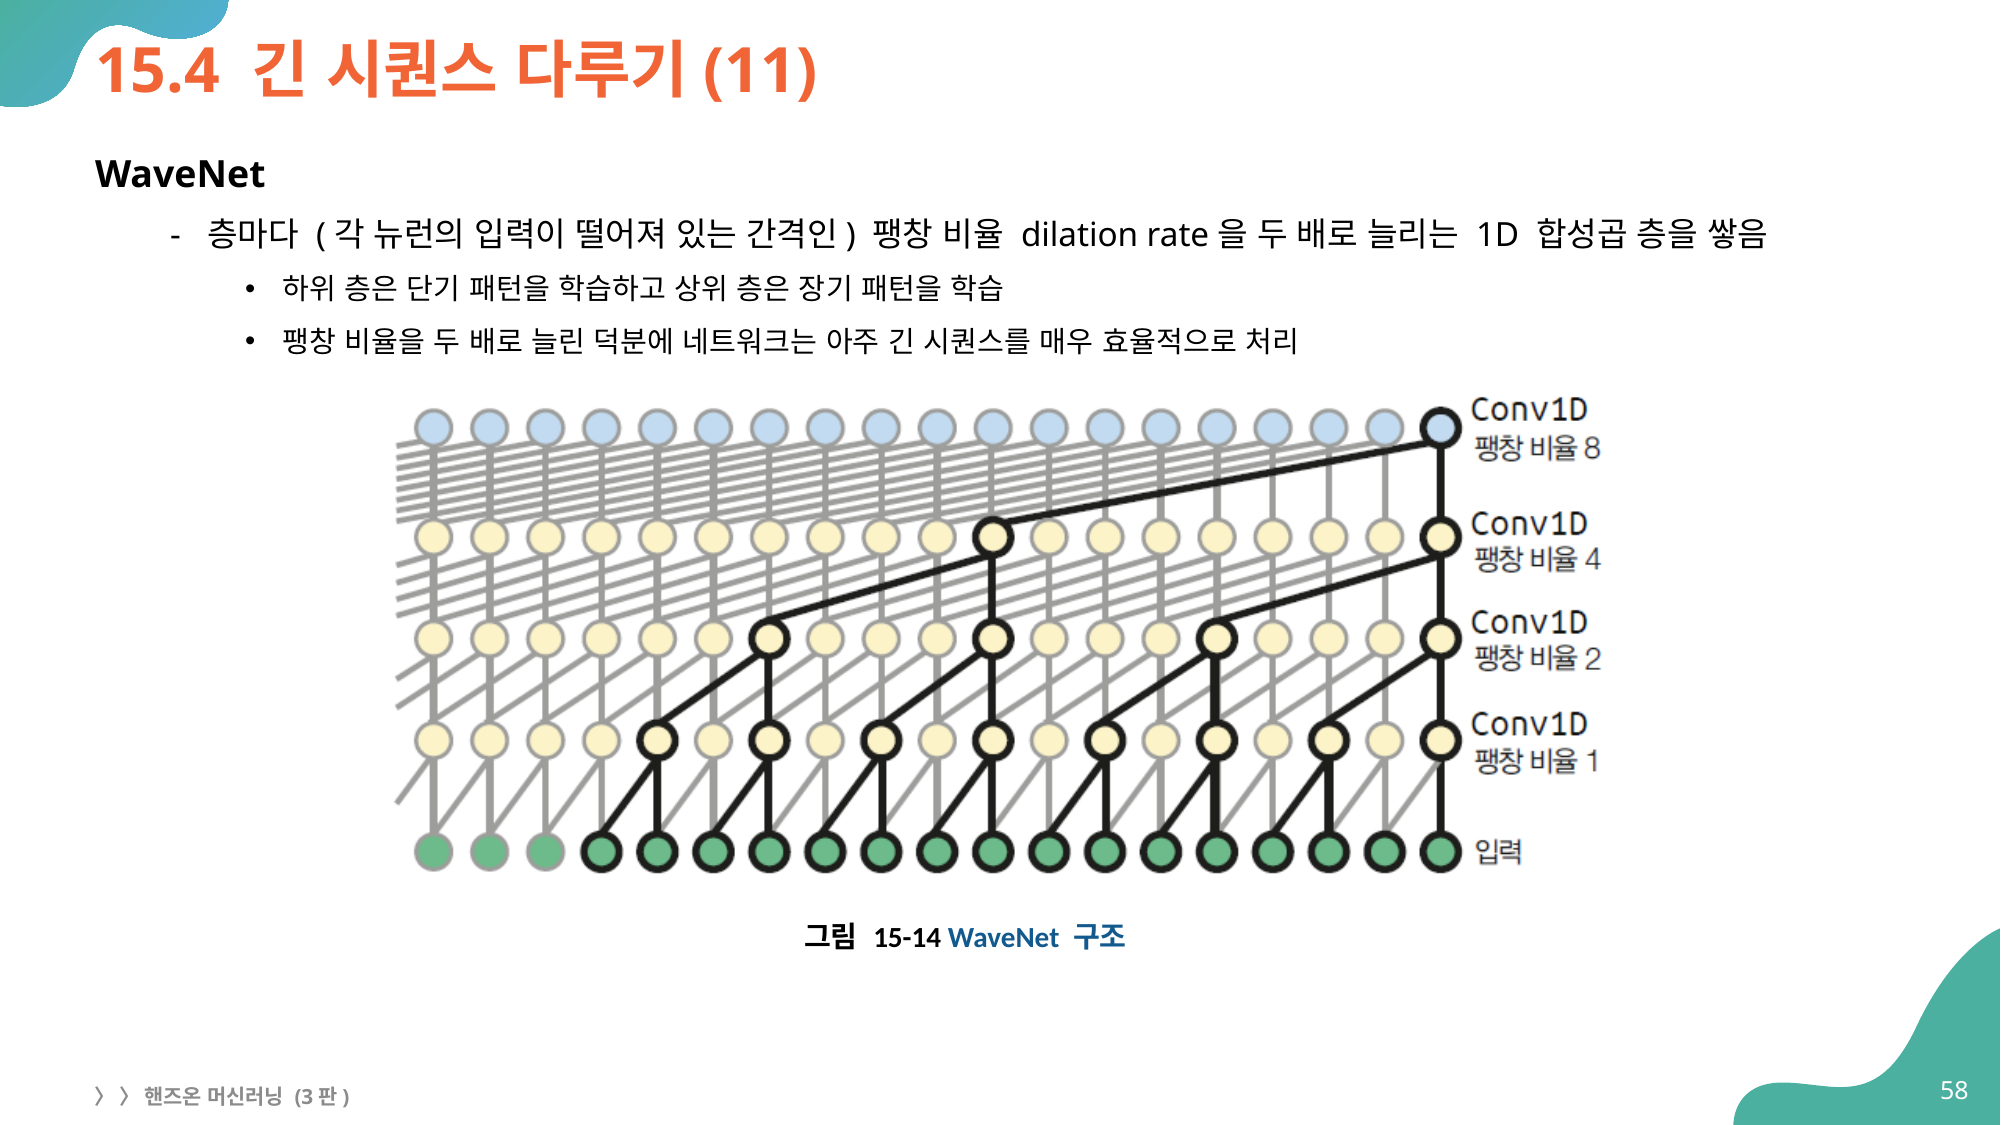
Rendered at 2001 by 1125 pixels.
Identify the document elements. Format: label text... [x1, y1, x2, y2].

footer 〉 〉 핸즈온 머신러닝 (3판) [79, 1078, 755, 1114]
text_box 그림 15-14 WaveNet 구조 [789, 910, 1225, 961]
slide_number 58 [1917, 1061, 1984, 1122]
list WaveNet 층마다 (각 뉴런의 입력이 떨어져 있는 간격인) 팽창 비율 dilation rate을 두 배로 늘리는 1D 합성곱 층을 쌓음 하위 층은 단기 패턴을 학습하고 상위 층은 장기 패턴을 학습 팽창 비율을 두 배로 늘린 덕분에 네트워크는 아주 긴 시퀀스를 매우 효율적으로 처리 [79, 133, 1931, 1035]
picture [369, 385, 1631, 889]
title 15.4 긴 시퀀스 다루기(11) [79, 17, 1931, 128]
